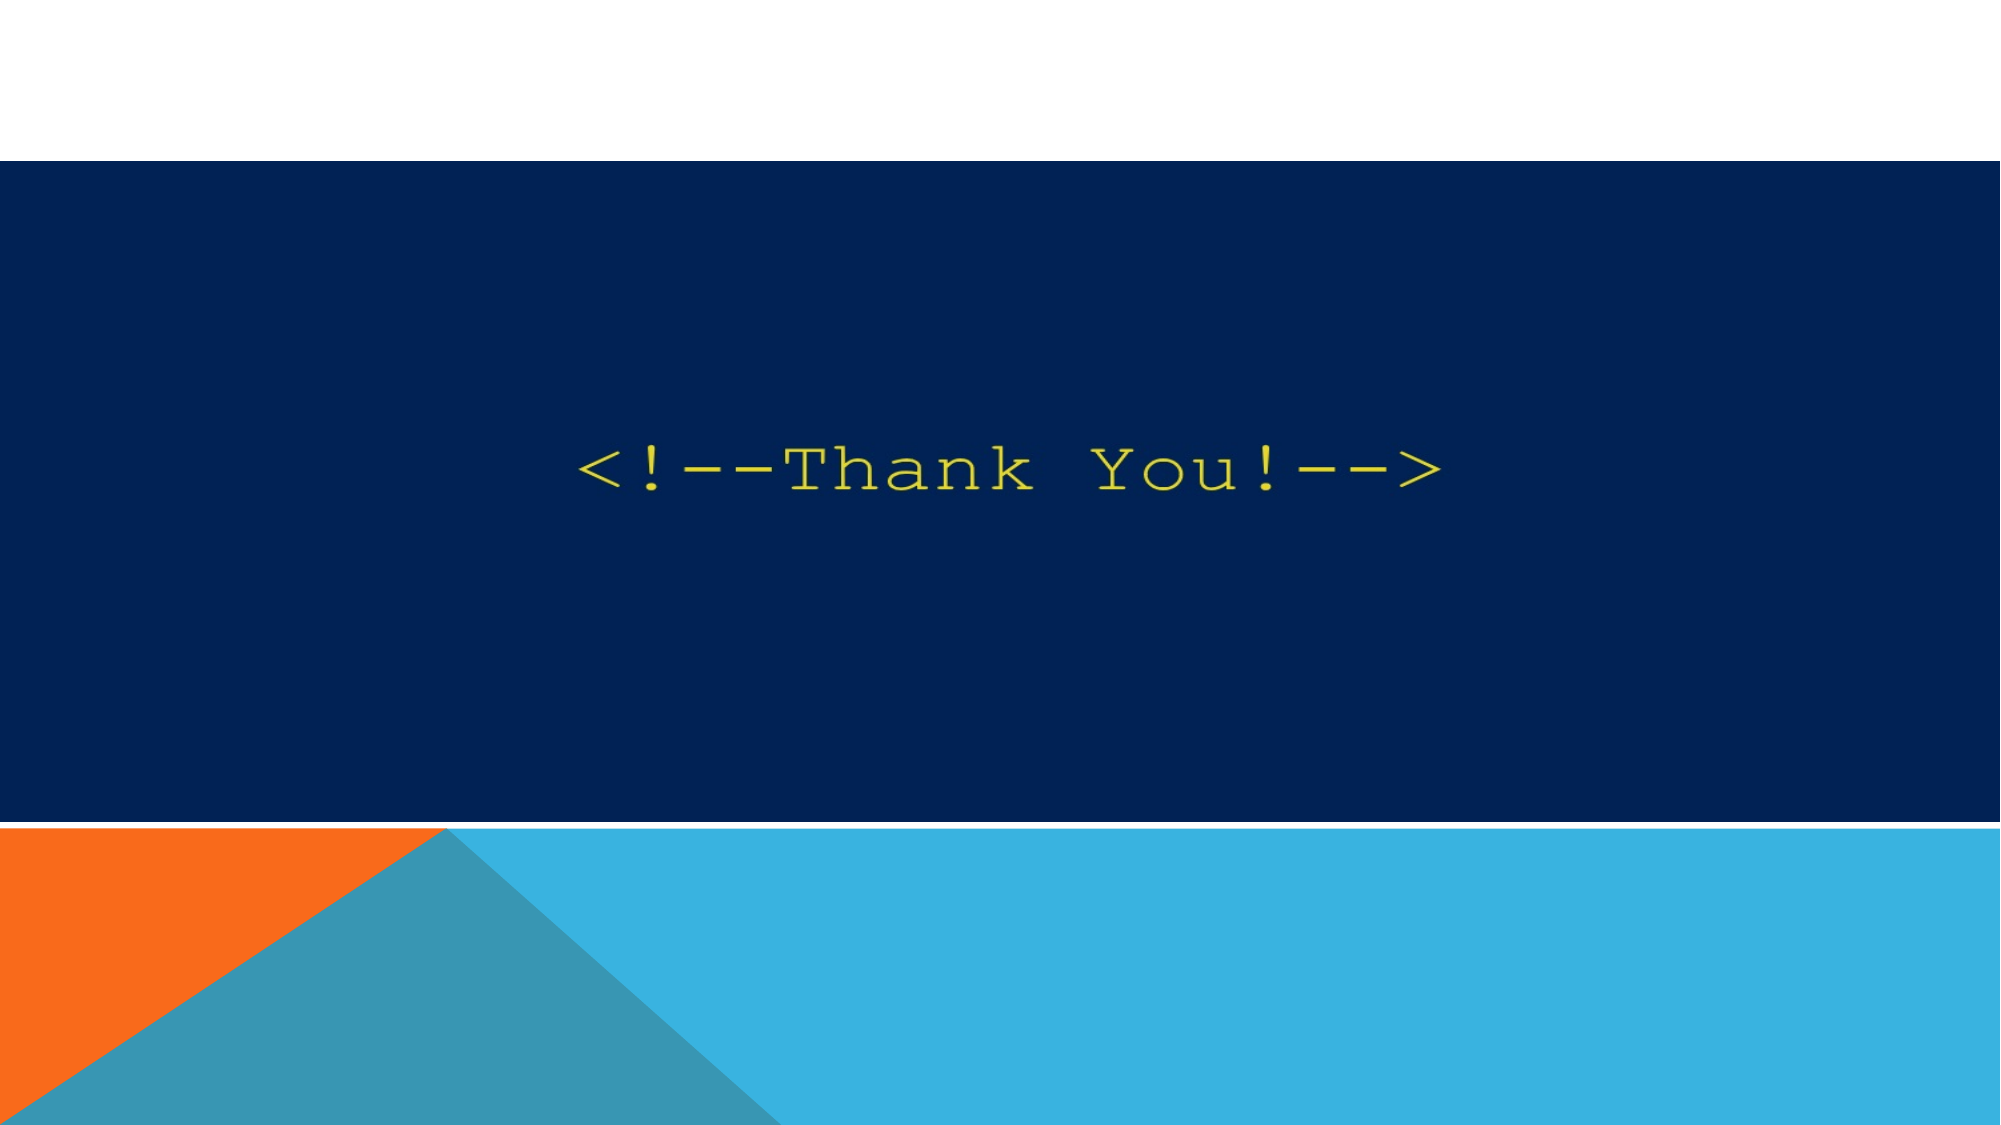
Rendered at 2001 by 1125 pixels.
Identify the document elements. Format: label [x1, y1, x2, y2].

picture [0, 161, 2000, 823]
